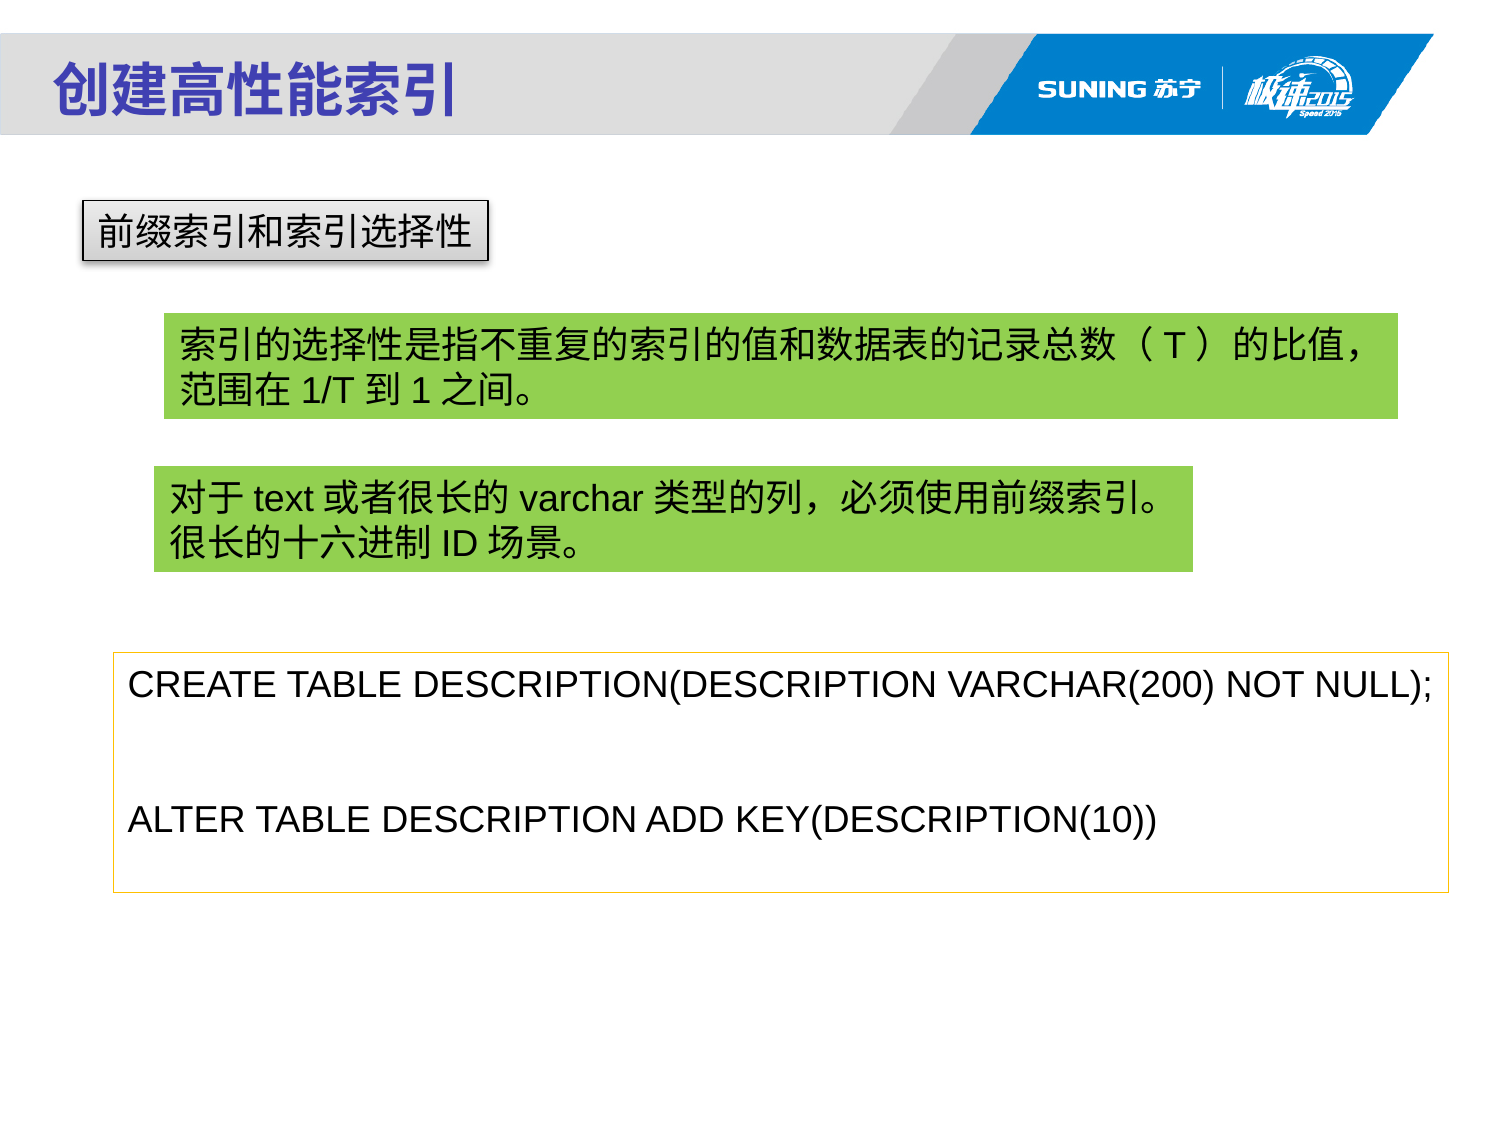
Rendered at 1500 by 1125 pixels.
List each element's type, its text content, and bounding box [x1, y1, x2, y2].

text_box 对于text或者很长的varchar类型的列，必须使用前缀索引。 很长的十六进制ID场景。 [154, 466, 1193, 572]
text_box 索引的选择性是指不重复的索引的值和数据表的记录总数（T）的比值， 范围在1/T到1之间。 [164, 313, 1398, 419]
picture [0, 0, 1500, 1125]
text_box 创建高性能索引 [37, 45, 475, 131]
text_box CREATE TABLE DESCRIPTION(DESCRIPTION VARCHAR(200) NOT NULL); ALTER TABLE DESCRIPTION ADD KEY(DESCRIPTION(10)) [113, 652, 1449, 893]
text_box 前缀索引和索引选择性 [82, 200, 489, 261]
